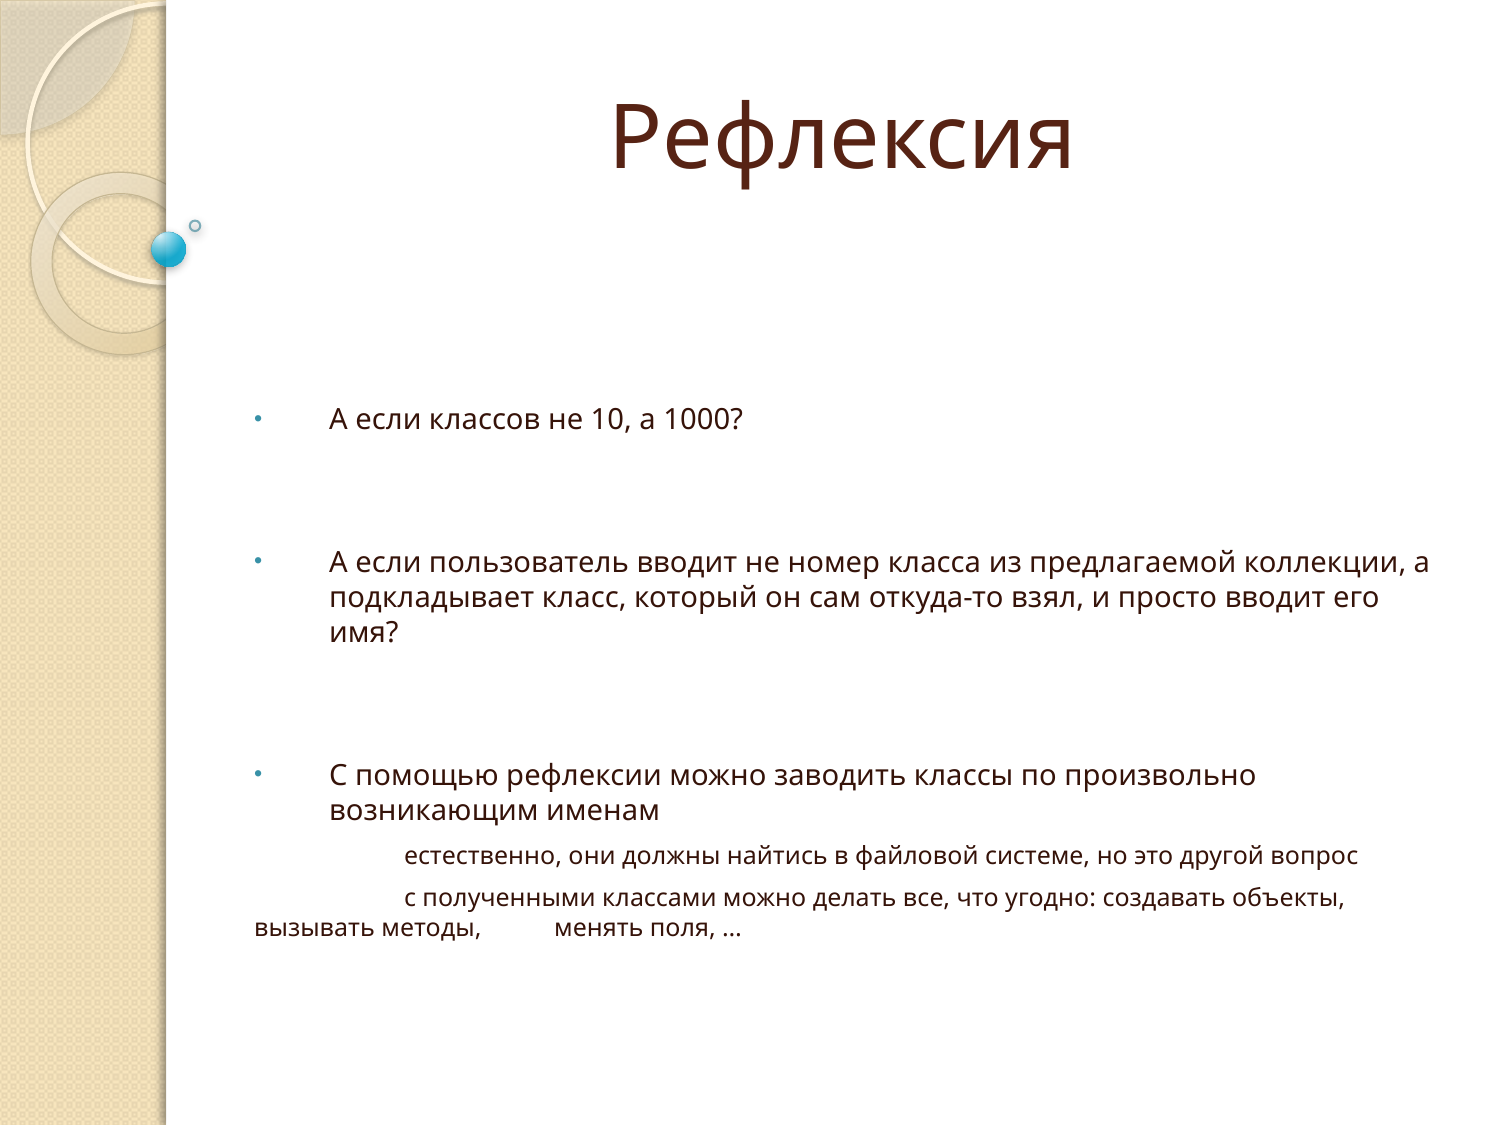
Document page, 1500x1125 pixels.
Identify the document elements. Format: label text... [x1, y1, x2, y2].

subtitle А если классов не 10, а 1000? А если пользователь вводит не номер класса из предлагаемой коллекции, а подкладывает класс, который он сам откуда-то взял, и просто вводит его имя? С помощью рефлексии можно заводить классы по произвольно возникающим именам естественно, они должны найтись в файловой системе, но это другой вопрос с полученными классами можно делать все, что угодно: создавать объекты, вызывать методы, менять поля, … [234, 305, 1450, 1094]
title Рефлексия [234, 54, 1450, 195]
